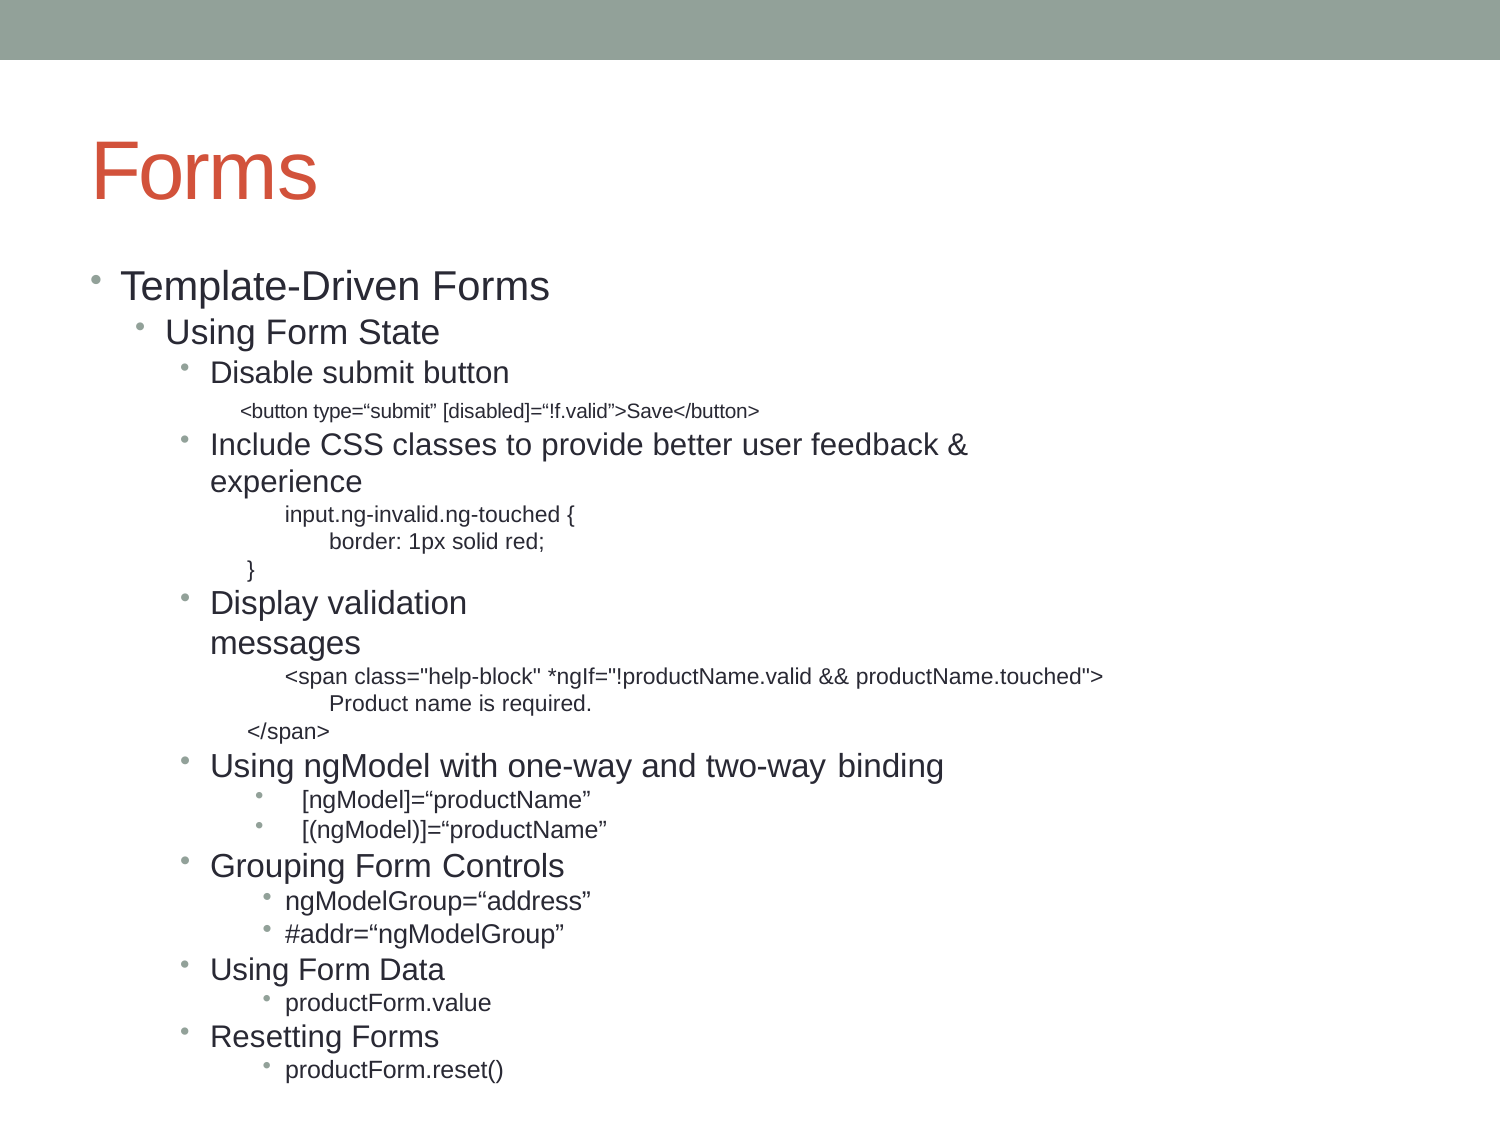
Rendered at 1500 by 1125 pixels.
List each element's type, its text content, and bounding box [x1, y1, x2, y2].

title Forms [87, 114, 320, 256]
text_box Template-Driven Forms Using Form State Disable submit button <button type=“submit” [disabled]=“!f.valid”>Save</button> Include CSS classes to provide better user feedback & experience input.ng-invalid.ng-touched { border: 1px solid red; } Display validation messages <span class="help-block" *ngIf="!productName.valid && productName.touched"> Product name is required. </span> Using ngModel with one-way and two-way binding [ngModel]=“productName” [(ngModel)]=“productName” Grouping Form Controls ngModelGroup=“address” #addr=“ngModelGroup” Using Form Data productForm.value Resetting Forms productForm.reset() [87, 256, 1130, 1084]
